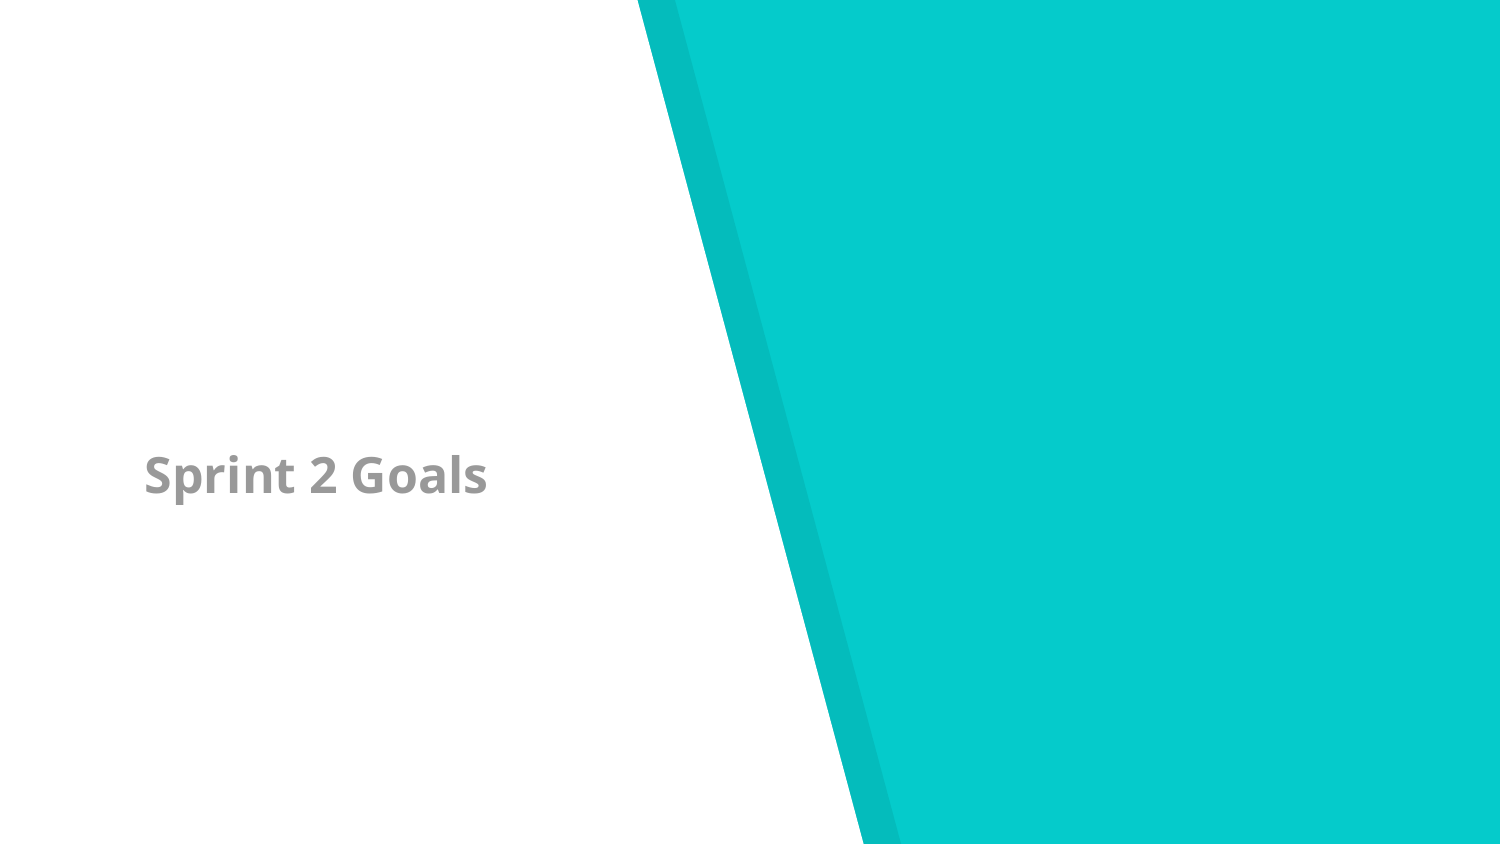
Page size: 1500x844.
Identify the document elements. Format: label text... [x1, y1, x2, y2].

title Sprint 2 Goals [129, 324, 602, 519]
